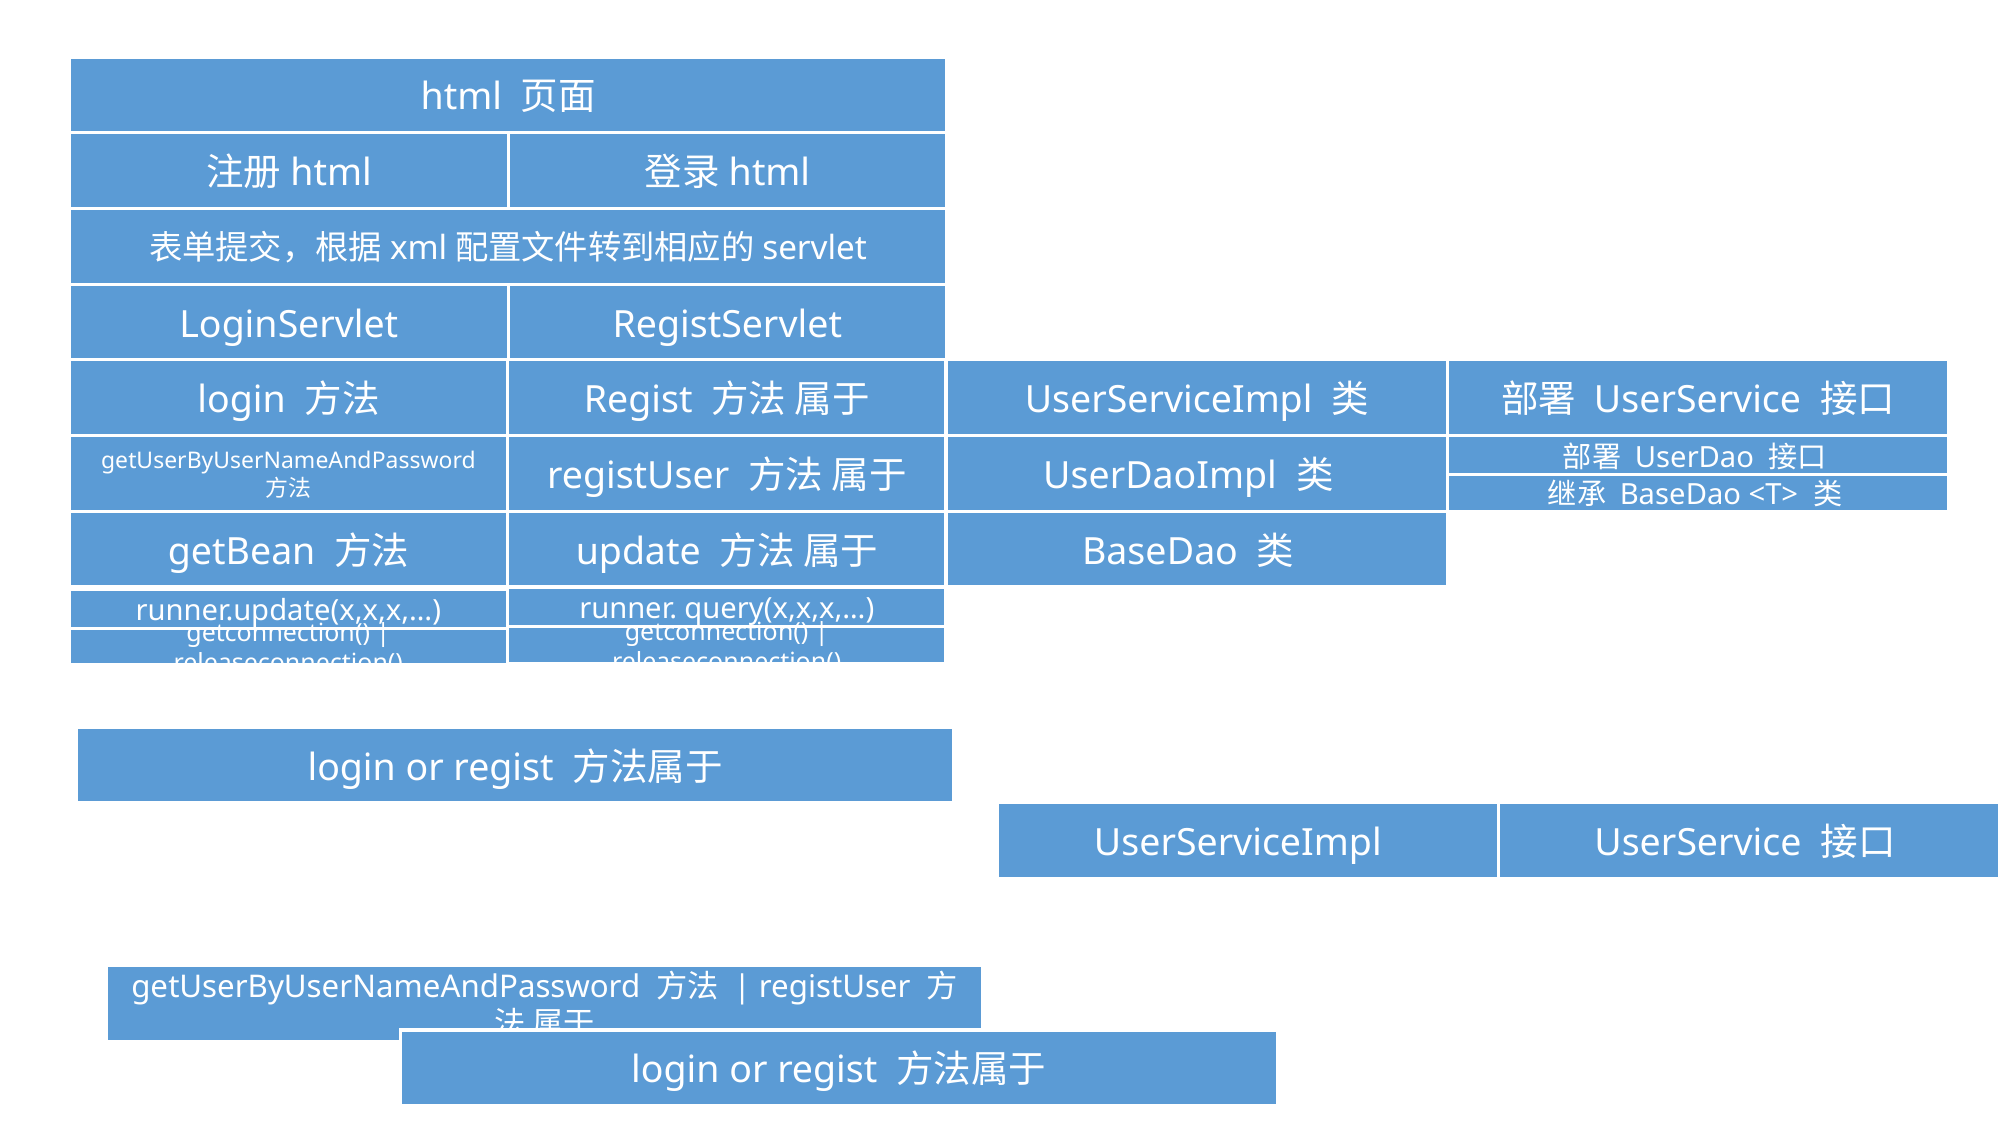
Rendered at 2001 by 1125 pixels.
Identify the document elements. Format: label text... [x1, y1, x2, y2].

text_box getUserByUserNameAndPassword 方法 | registUser 方法 属于 [105, 964, 984, 1043]
text_box RegistServlet [507, 283, 948, 358]
text_box UserServiceImpl 类 [948, 358, 1449, 434]
text_box 表单提交，根据xml配置文件转到相应的servlet [68, 207, 948, 283]
text_box login or regist 方法属于 [399, 1028, 1279, 1107]
text_box LoginServlet [68, 283, 507, 358]
text_box 继承 BaseDao <T> 类 [1446, 473, 1951, 513]
text_box UserService 接口 [1500, 801, 2000, 880]
text_box runner. query(x,x,x,…) [506, 586, 948, 625]
text_box getBean 方法 [68, 510, 506, 587]
text_box 部署 UserDao 接口 [1449, 434, 1951, 473]
text_box runner.update(x,x,x,…) [68, 587, 506, 627]
text_box update 方法 属于 [506, 510, 948, 586]
text_box 注册html [68, 131, 507, 207]
text_box 登录html [507, 131, 948, 207]
text_box login or regist 方法属于 [75, 726, 955, 804]
text_box registUser 方法 属于 [506, 434, 948, 510]
text_box html 页面 [68, 55, 948, 131]
text_box getconnection() | releaseconnection() [68, 627, 509, 666]
text_box login 方法 [68, 358, 506, 434]
text_box getconnection() | releaseconnection() [506, 625, 948, 665]
text_box UserServiceImpl [995, 801, 1500, 880]
text_box BaseDao 类 [948, 510, 1449, 589]
text_box UserDaoImpl 类 [948, 434, 1449, 510]
text_box Regist 方法 属于 [506, 358, 948, 434]
text_box 部署 UserService 接口 [1449, 358, 1951, 434]
text_box getUserByUserNameAndPassword 方法 [68, 434, 506, 510]
